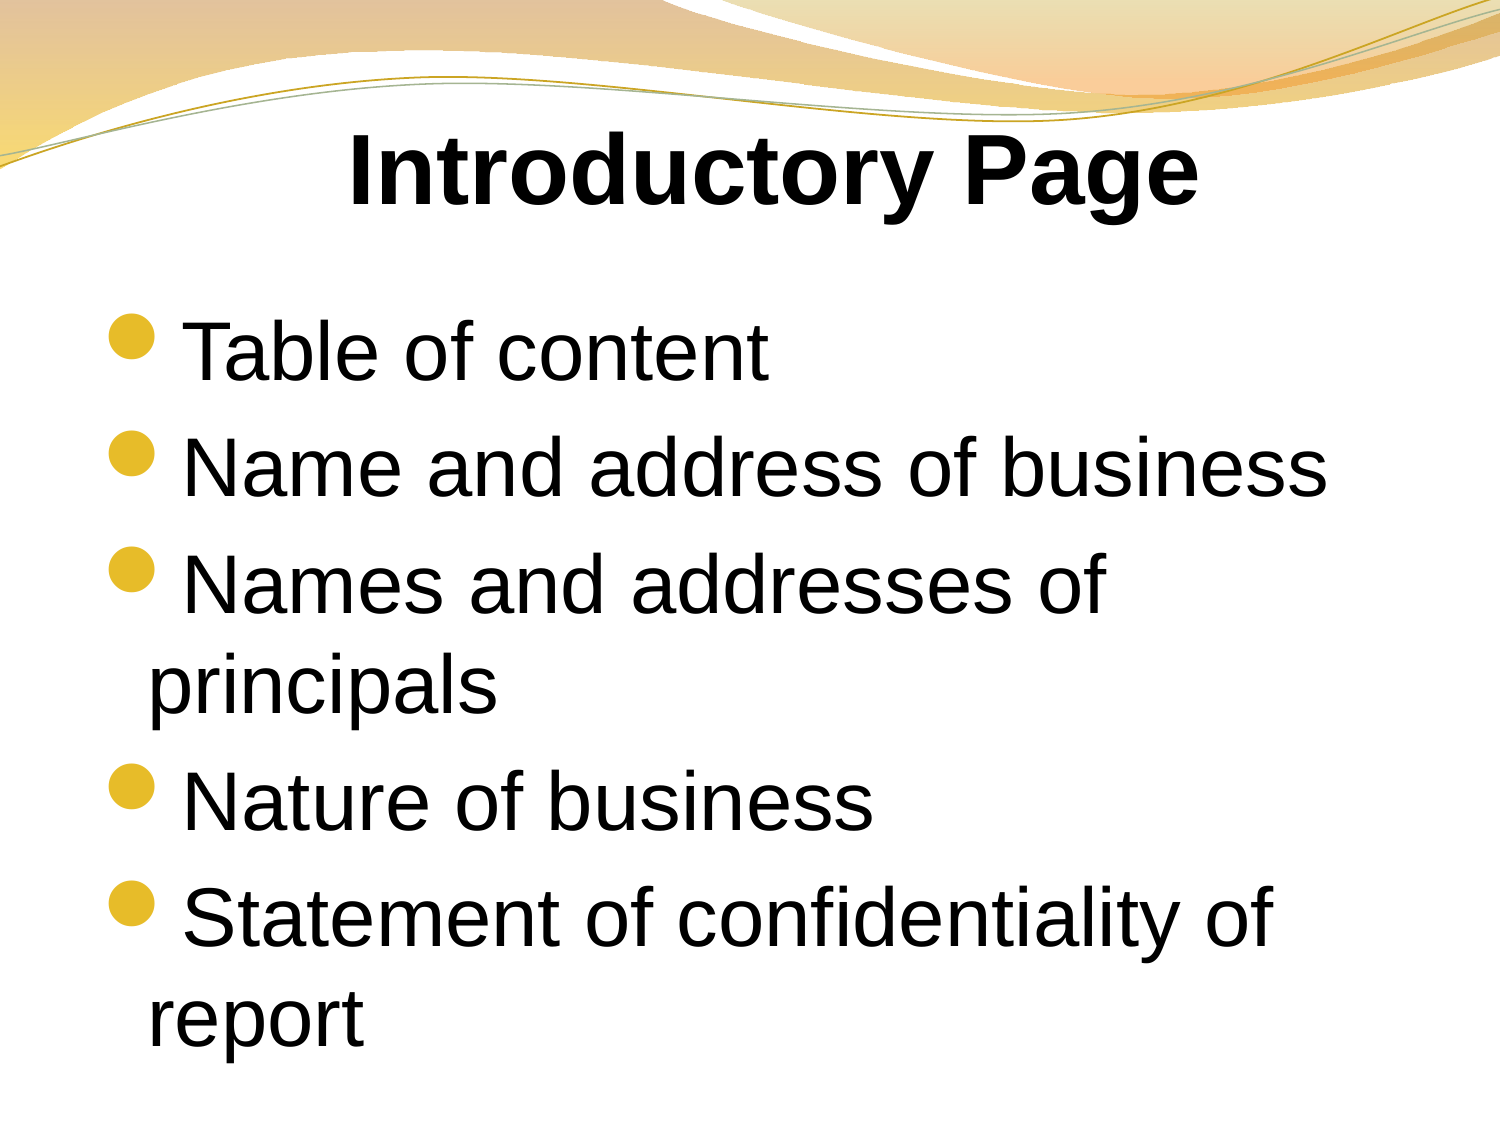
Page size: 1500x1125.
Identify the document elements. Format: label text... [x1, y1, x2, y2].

list Table of content Name and address of business Names and addresses of principals Nature of business Statement of confidentiality of report [87, 289, 1438, 1010]
title Introductory Page [99, 37, 1451, 226]
